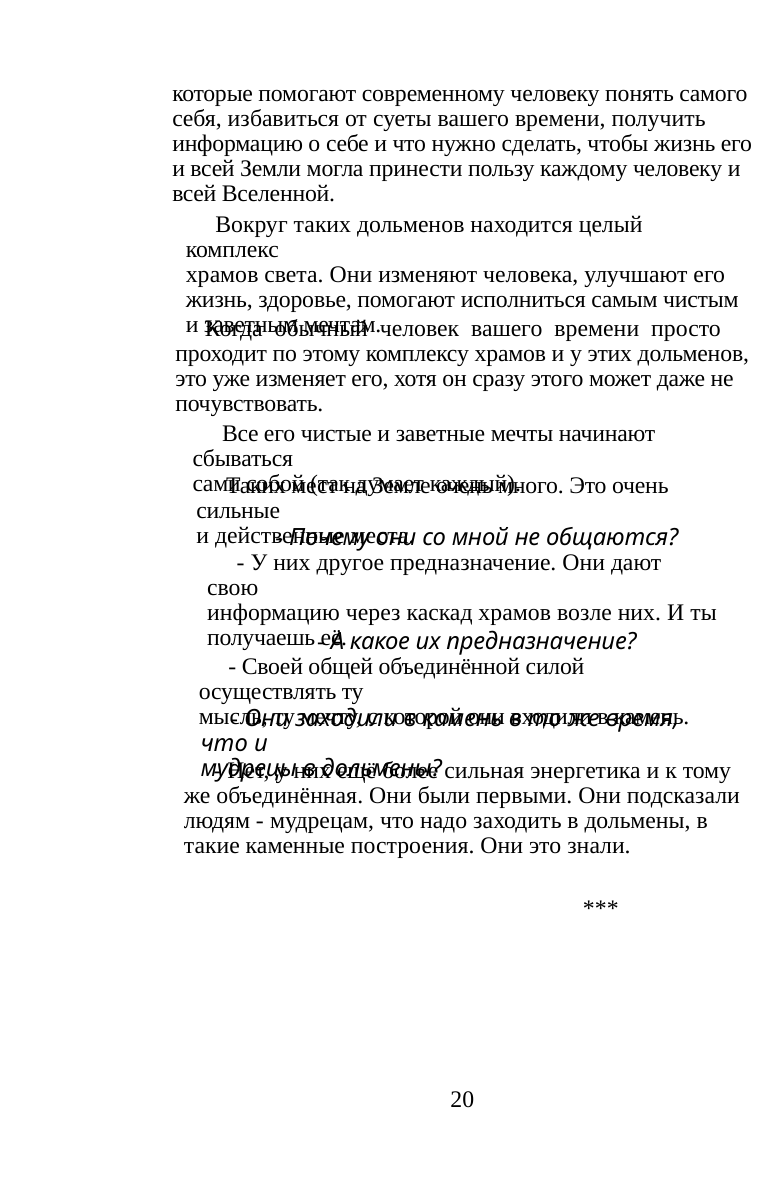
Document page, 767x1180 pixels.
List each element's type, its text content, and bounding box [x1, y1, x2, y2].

text_box Вокруг таких дольменов находится целый комплекс храмов света. Они изменяют человека, улучшают его жизнь, здоровье, помогают исполниться самым чистым и заветным мечтам. [185, 212, 740, 316]
text_box Когда обычный человек вашего времени просто проходит по этому комплексу храмов и у этих дольменов, это уже изменяет его, хотя он сразу этого может даже не почувствовать. [175, 316, 750, 443]
text_box - А какое их предназначение? [317, 629, 638, 654]
text_box Все его чистые и заветные мечты начинают сбываться сами собой (так думает каждый). [192, 420, 733, 497]
text_box которые помогают современному человеку понять самого себя, избавиться от суеты вашего времени, получить информацию о себе и что нужно сделать, чтобы жизнь его и всей Земли могла принести пользу каждому человеку и всей Вселенной. [172, 81, 753, 233]
text_box - Почему они со мной не общаются? [275, 524, 679, 549]
text_box Таких мест на Земле очень много. Это очень сильные и действенные места. [196, 472, 729, 549]
text_box 20 [450, 1083, 475, 1142]
text_box - У них другое предназначение. Они дают свою информацию через каскад храмов возле них. И ты получаешь её. [207, 549, 718, 651]
text_box - Они заходили в камень в то же время, что и мудрецы в дольмены? [200, 706, 725, 758]
text_box - Своей общей объединённой силой осуществлять ту мысль, ту мечту, с которой они входили в камень. [198, 654, 726, 731]
text_box *** [582, 891, 620, 950]
text_box - Нет, у них ещё более сильная энергетика и к тому же объединённая. Они были первыми. Они подсказали людям - мудрецам, что надо заходить в дольмены, в такие каменные построения. Они это знали. [183, 758, 741, 885]
